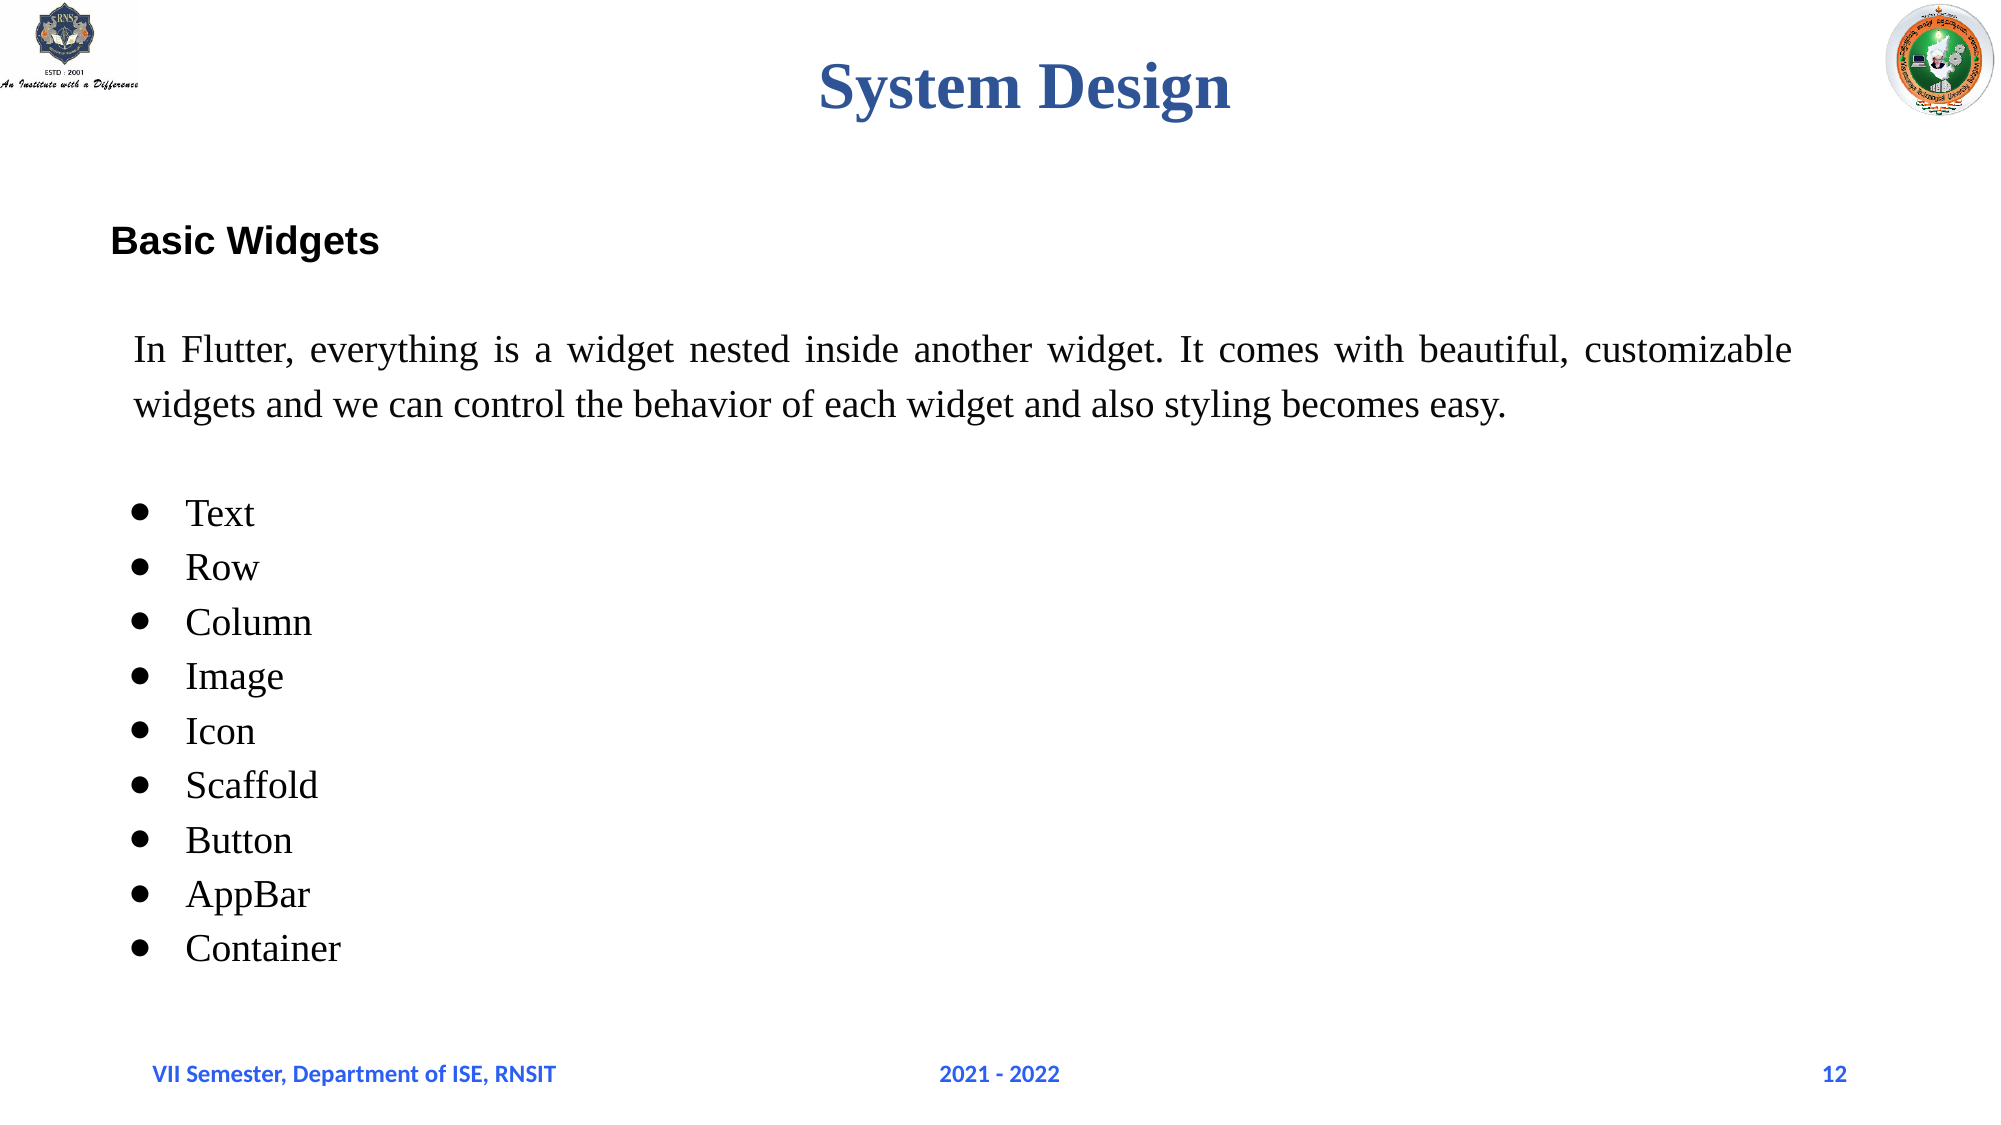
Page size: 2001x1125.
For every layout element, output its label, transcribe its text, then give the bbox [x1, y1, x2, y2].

slide_number 12 [1412, 1042, 1863, 1103]
slide_number VII Semester, Department of ISE, RNSIT [137, 1042, 662, 1103]
picture [0, 0, 138, 90]
text_box Basic Widgets In Flutter, everything is a widget nested inside another widget. It comes with beautiful, customizable widgets and we can control the behavior of each widget and also styling becomes easy. Text Row Column Image Icon Scaffold Button AppBar Container [95, 200, 1910, 1012]
picture [1882, 2, 1997, 117]
footer 2021 - 2022 [662, 1042, 1338, 1103]
text_box System Design [234, 36, 1816, 139]
